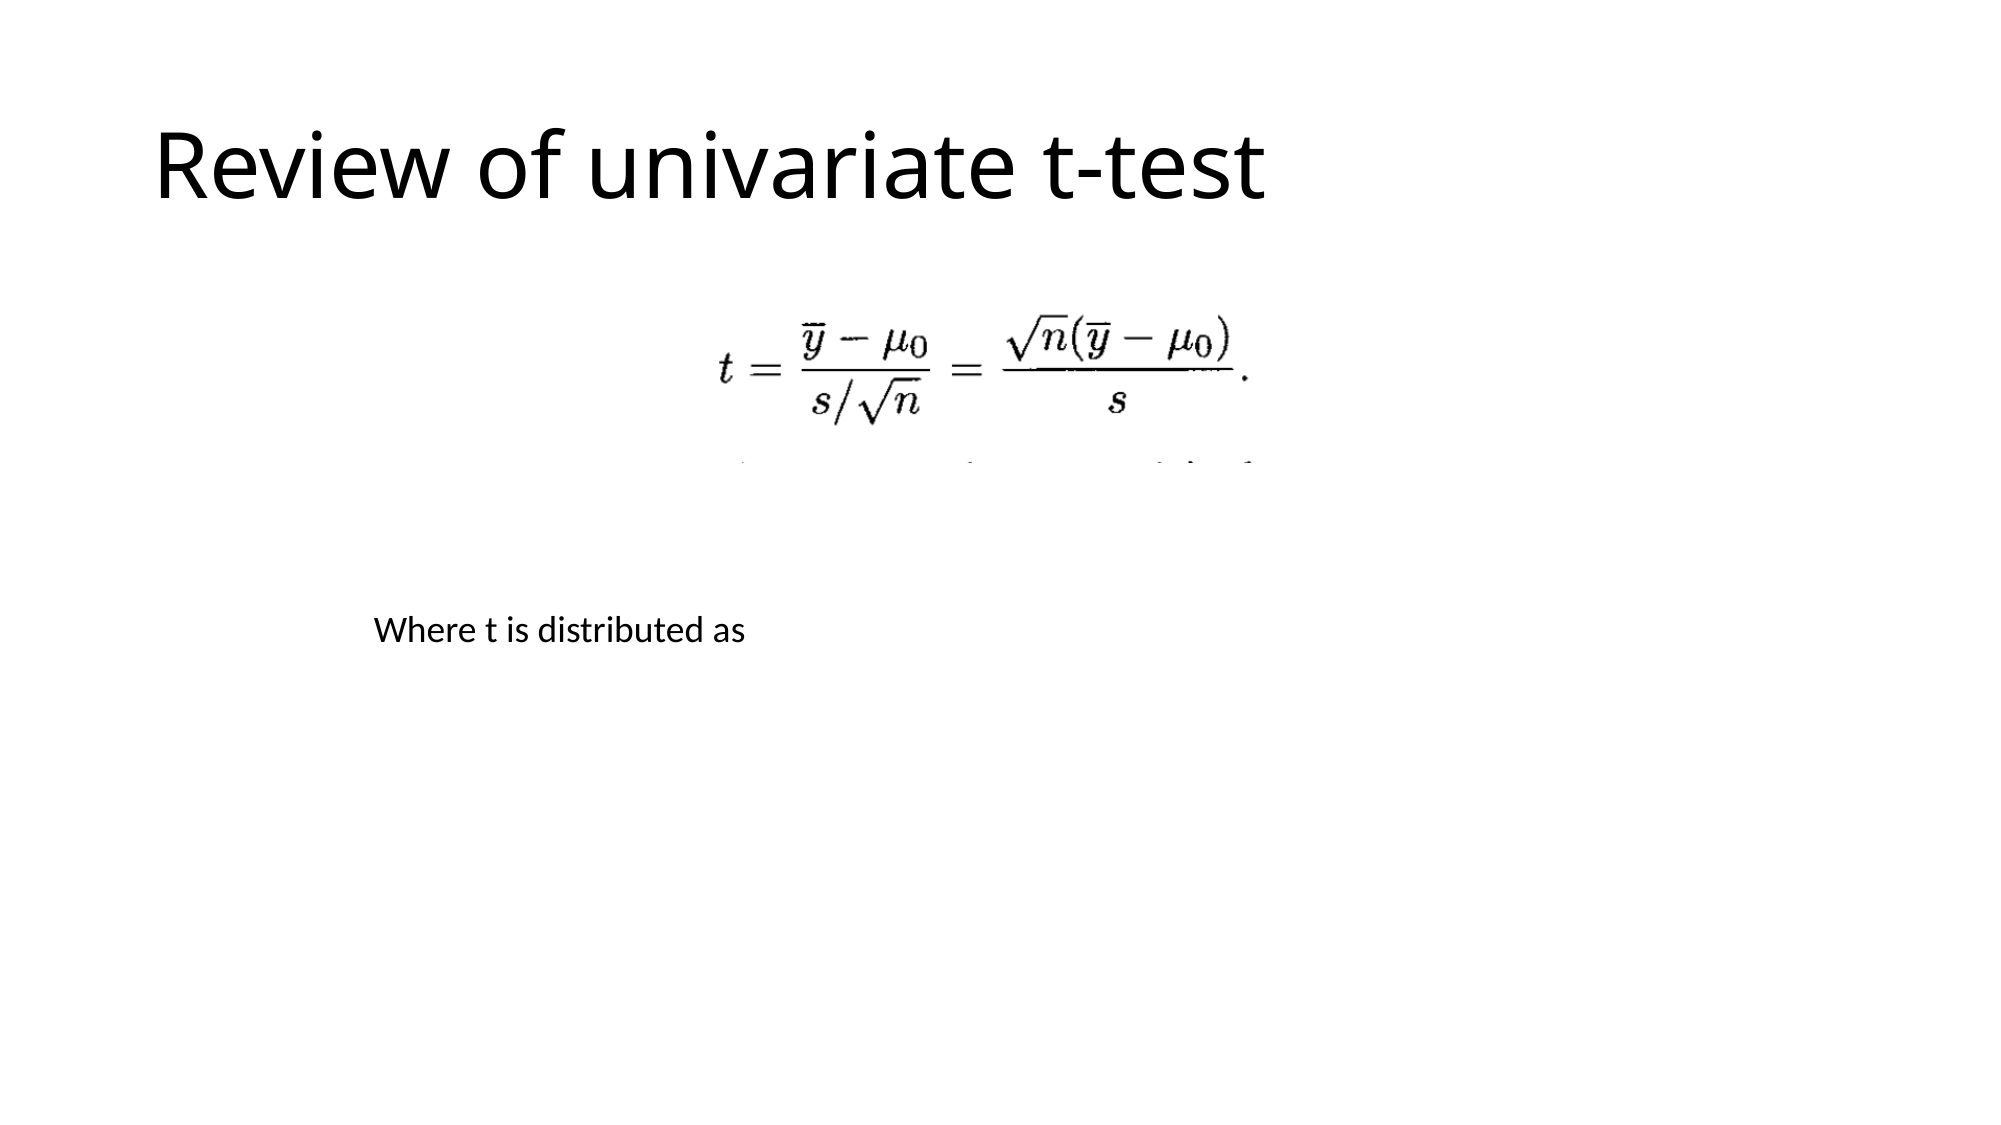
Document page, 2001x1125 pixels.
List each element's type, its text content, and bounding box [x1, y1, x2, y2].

title Review of univariate t-test [137, 59, 1863, 278]
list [690, 277, 1310, 463]
